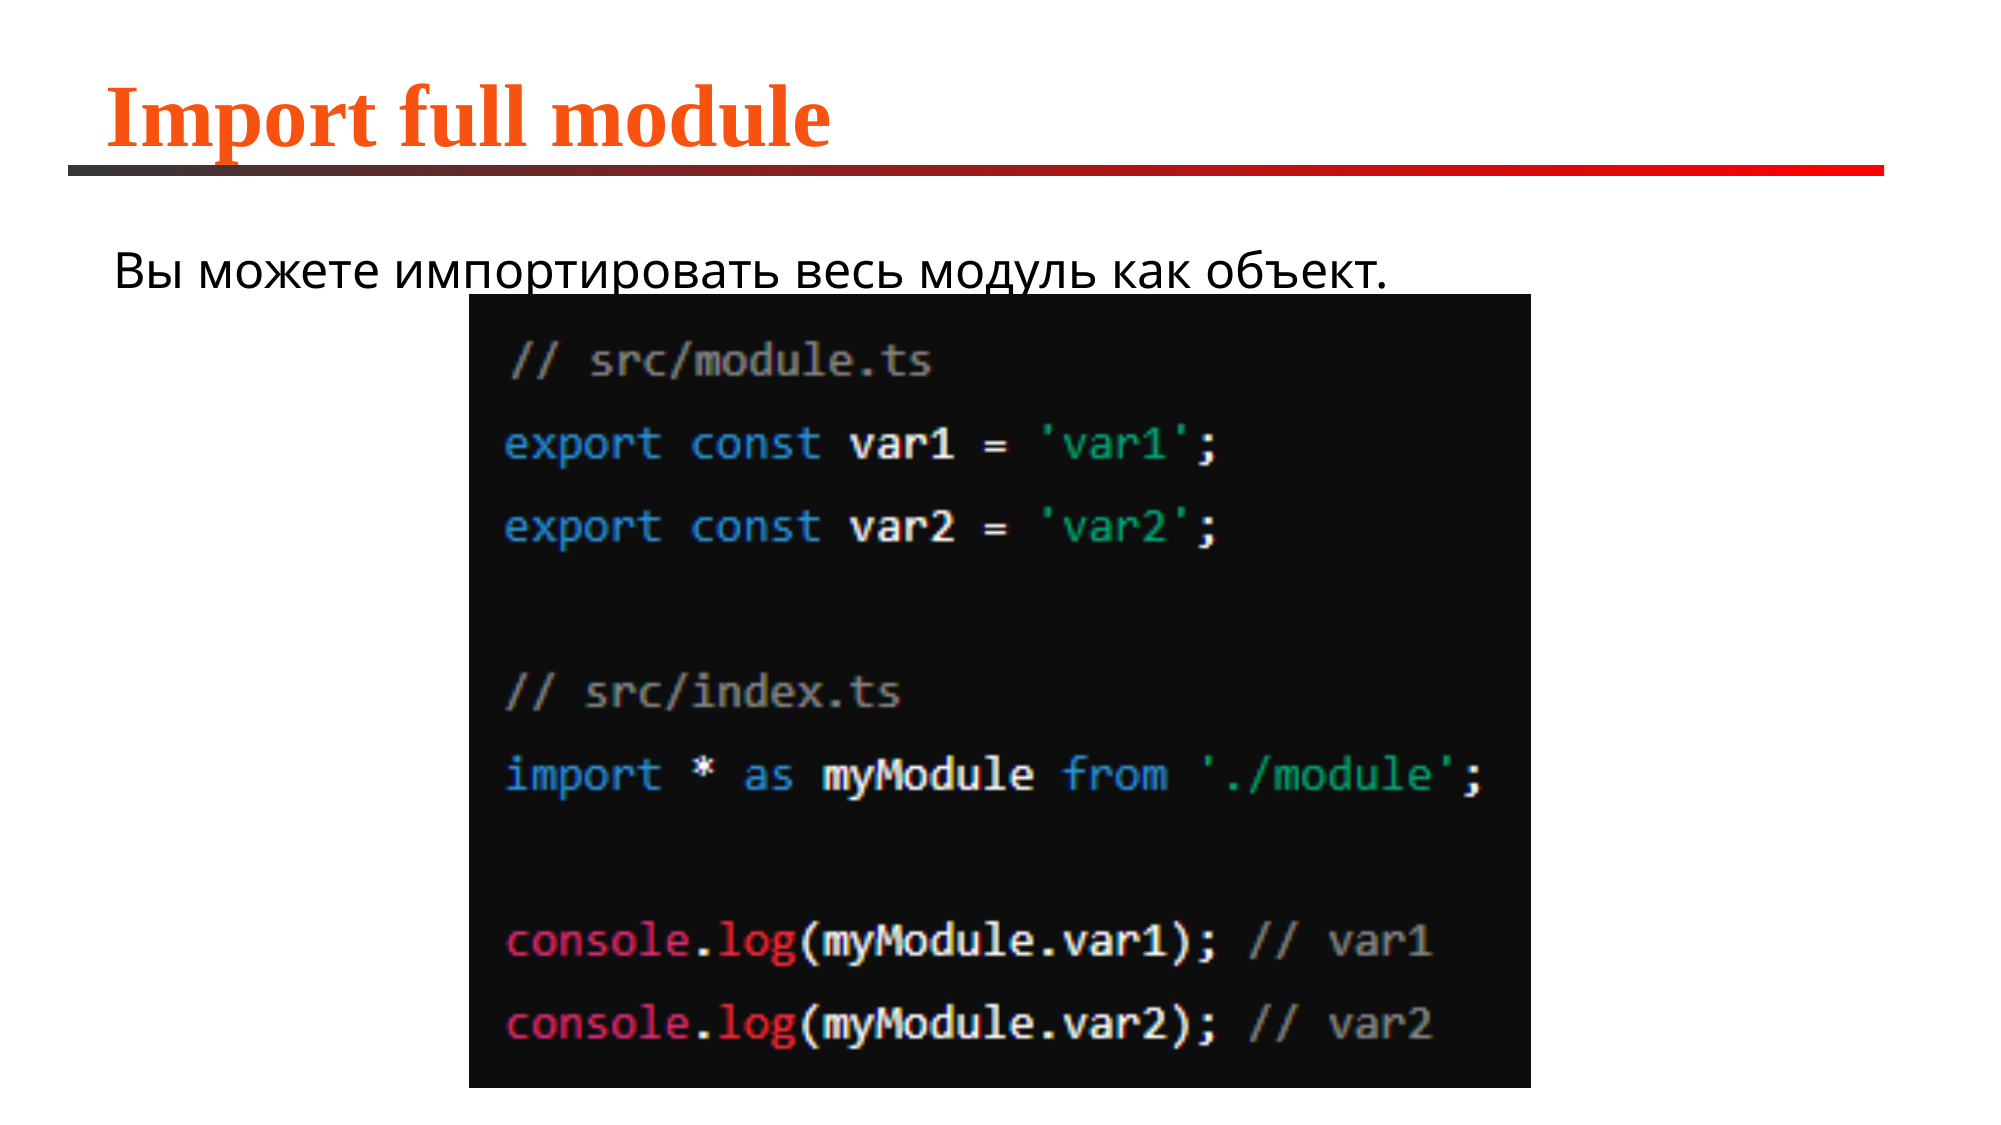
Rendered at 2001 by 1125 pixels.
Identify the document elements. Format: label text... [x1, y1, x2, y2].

title Import full module [85, 37, 1889, 163]
text_box [68, 165, 1885, 176]
text_box Вы можете импортировать весь модуль как объект. [68, 218, 1885, 1022]
picture [468, 294, 1532, 1088]
